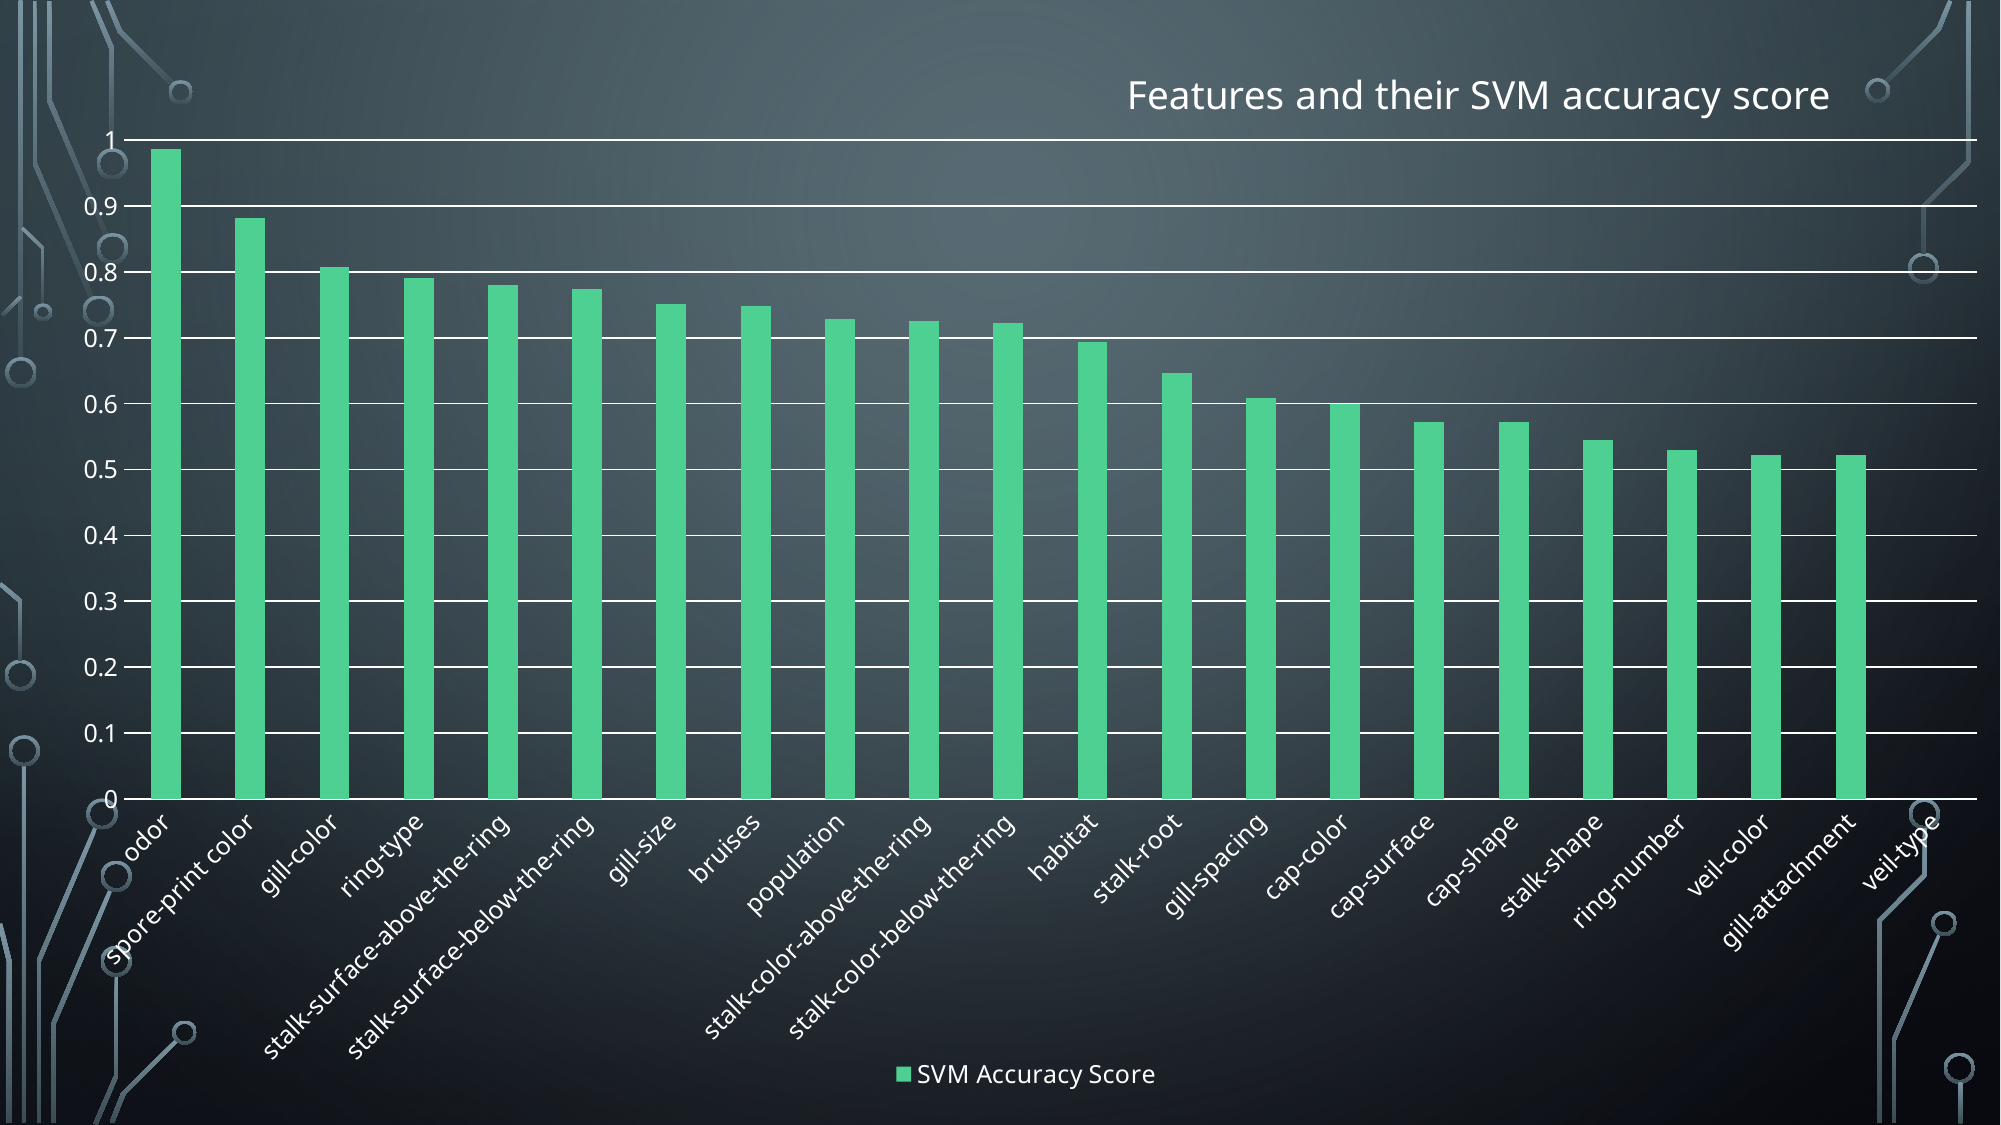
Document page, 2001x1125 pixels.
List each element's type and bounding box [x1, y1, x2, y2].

chart [52, 54, 2000, 1098]
